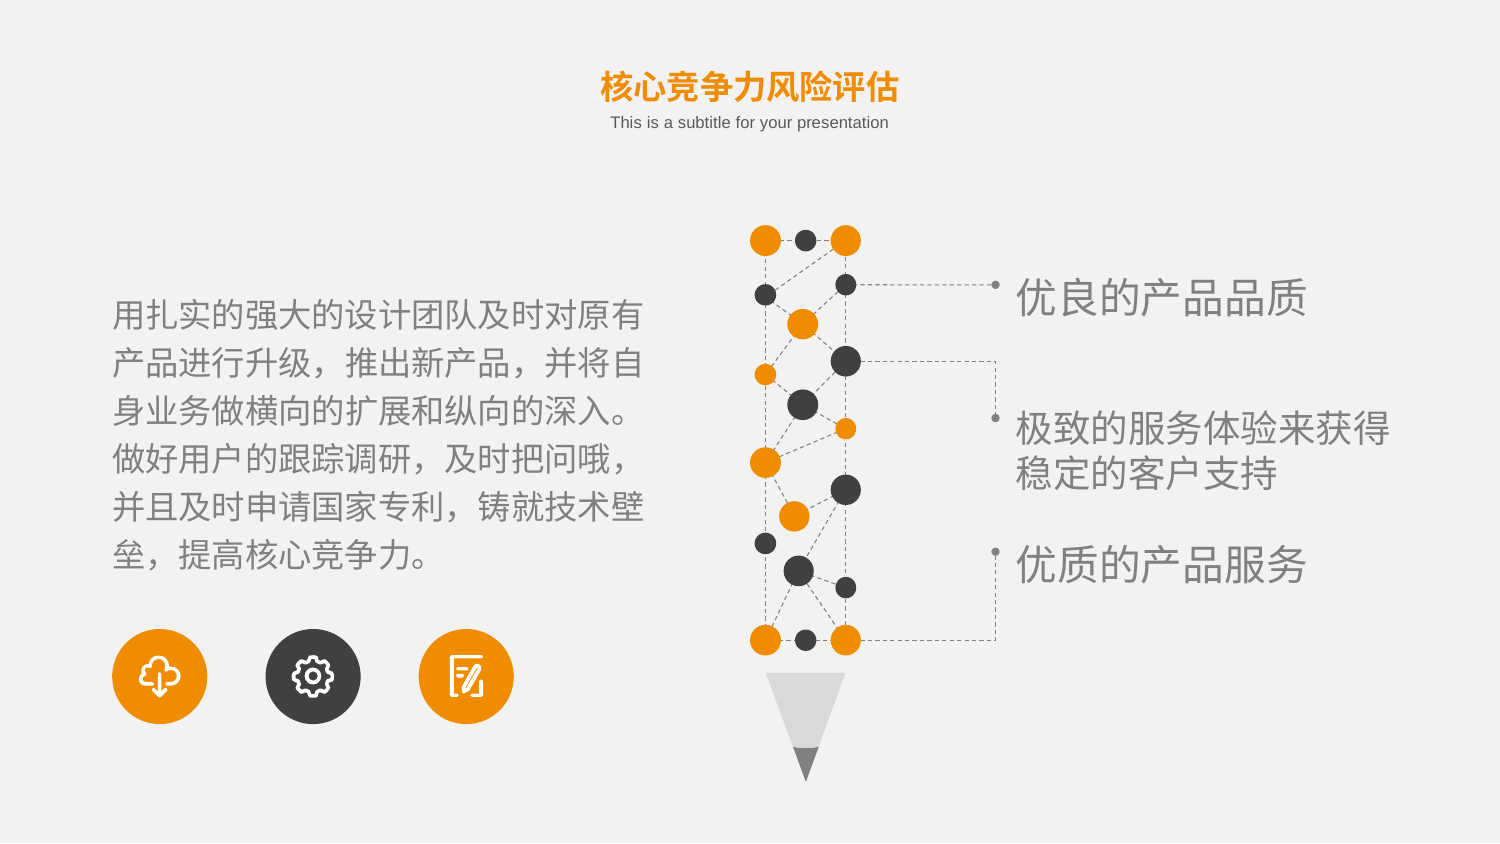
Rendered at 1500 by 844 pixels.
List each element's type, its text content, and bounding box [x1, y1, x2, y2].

text_box [865, 361, 1000, 423]
text_box 优质的产品服务 [1015, 539, 1418, 590]
text_box 核心竞争力风险评估 [567, 58, 933, 114]
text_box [749, 224, 862, 783]
text_box [418, 628, 514, 725]
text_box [449, 654, 484, 698]
text_box This is a subtitle for your presentation [602, 112, 898, 133]
text_box 用扎实的强大的设计团队及时对原有产品进行升级，推出新产品，并将自身业务做横向的扩展和纵向的深入。做好用户的跟踪调研，及时把问哦，并且及时申请国家专利，铸就技术壁垒，提高核心竞争力。 [112, 286, 668, 574]
text_box [865, 547, 1000, 641]
text_box 优良的产品品质 [1015, 271, 1418, 322]
text_box 极致的服务体验来获得稳定的客户支持 [1015, 404, 1418, 495]
text_box [112, 628, 208, 725]
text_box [291, 654, 335, 698]
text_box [138, 655, 181, 698]
text_box [990, 280, 1000, 289]
text_box [265, 628, 361, 725]
